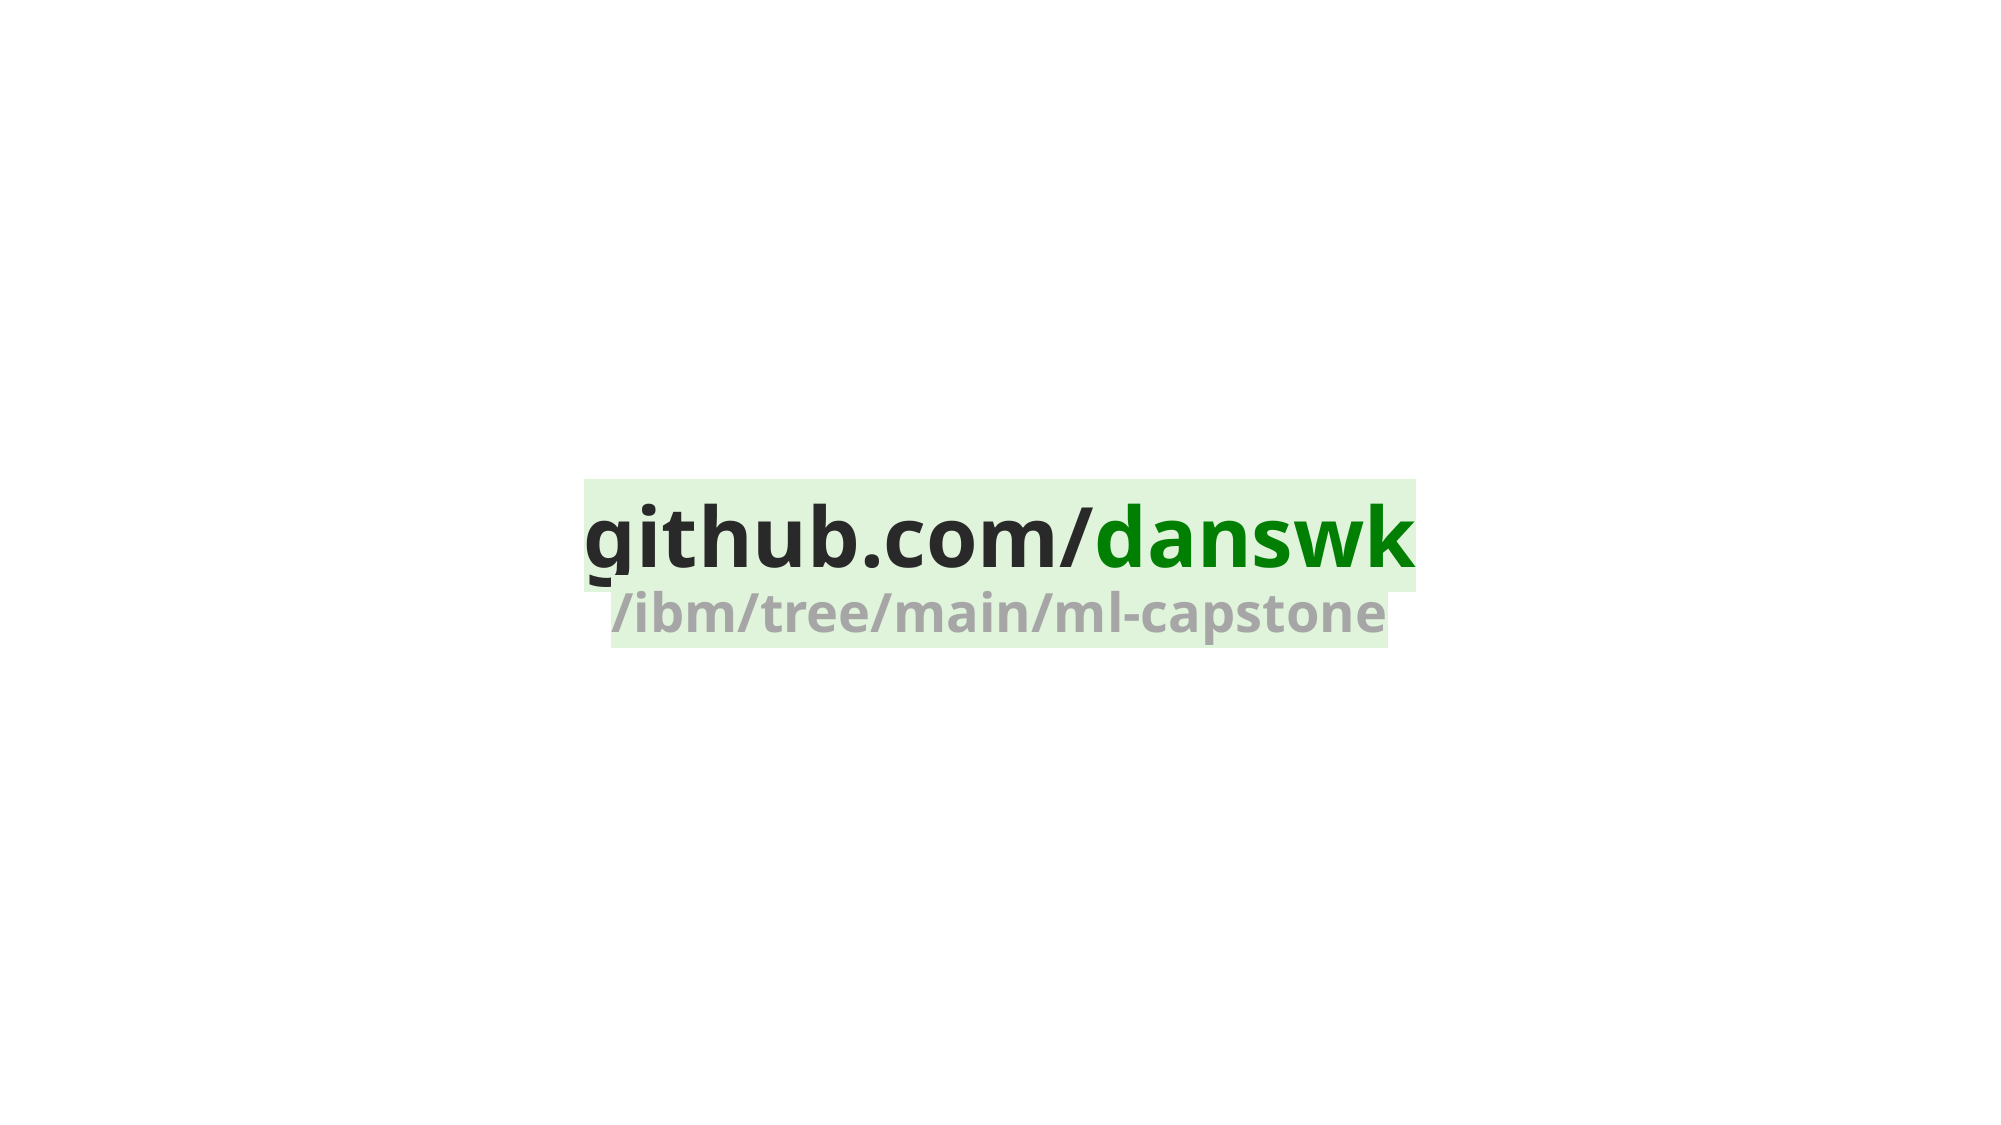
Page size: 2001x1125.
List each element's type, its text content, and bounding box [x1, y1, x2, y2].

title github.com/danswk /ibm/tree/main/ml-capstone [137, 473, 1863, 652]
